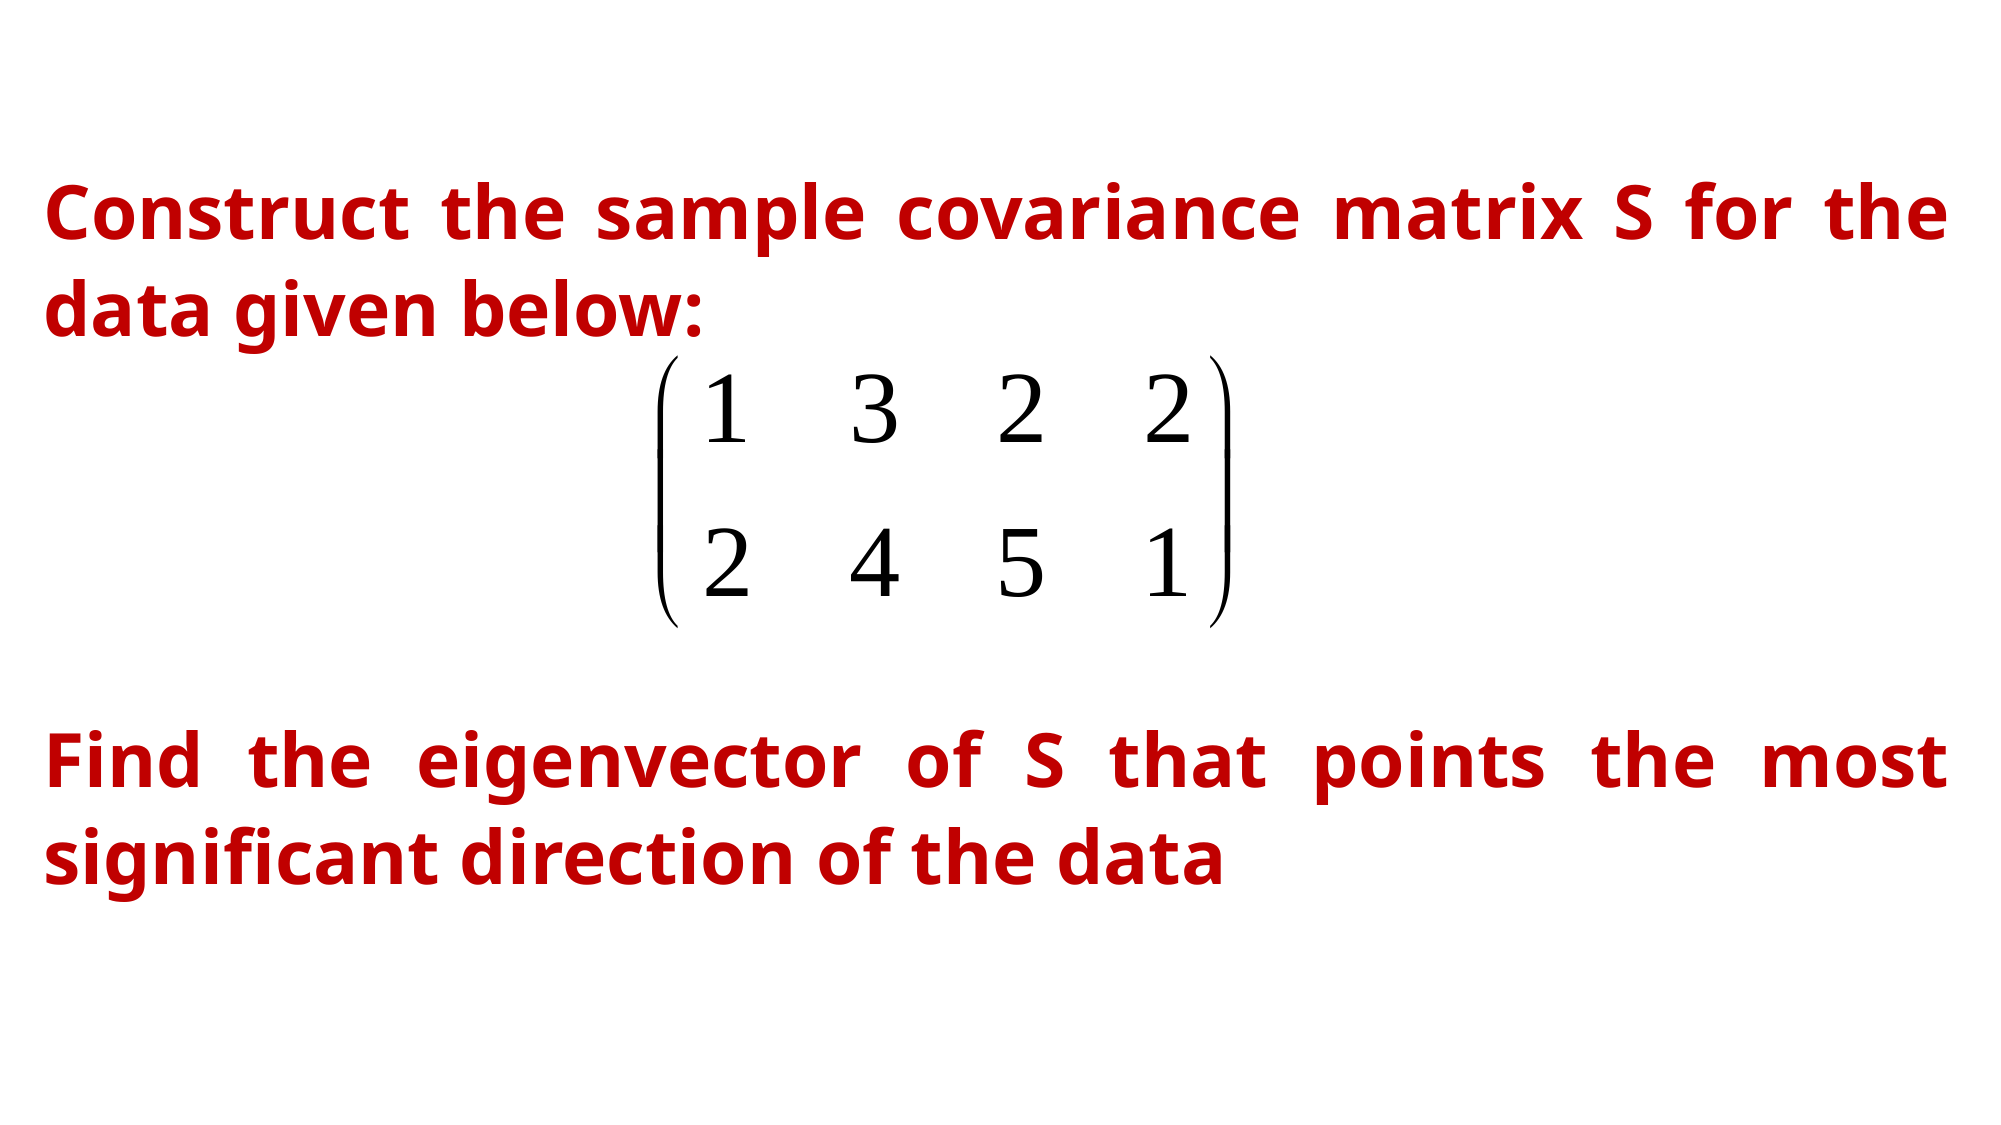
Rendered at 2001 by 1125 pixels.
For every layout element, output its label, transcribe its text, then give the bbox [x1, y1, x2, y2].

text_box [636, 338, 1260, 646]
text_box Construct the sample covariance matrix S for the data given below: Find the eigenvector of S that points the most significant direction of the data [28, 151, 1966, 907]
